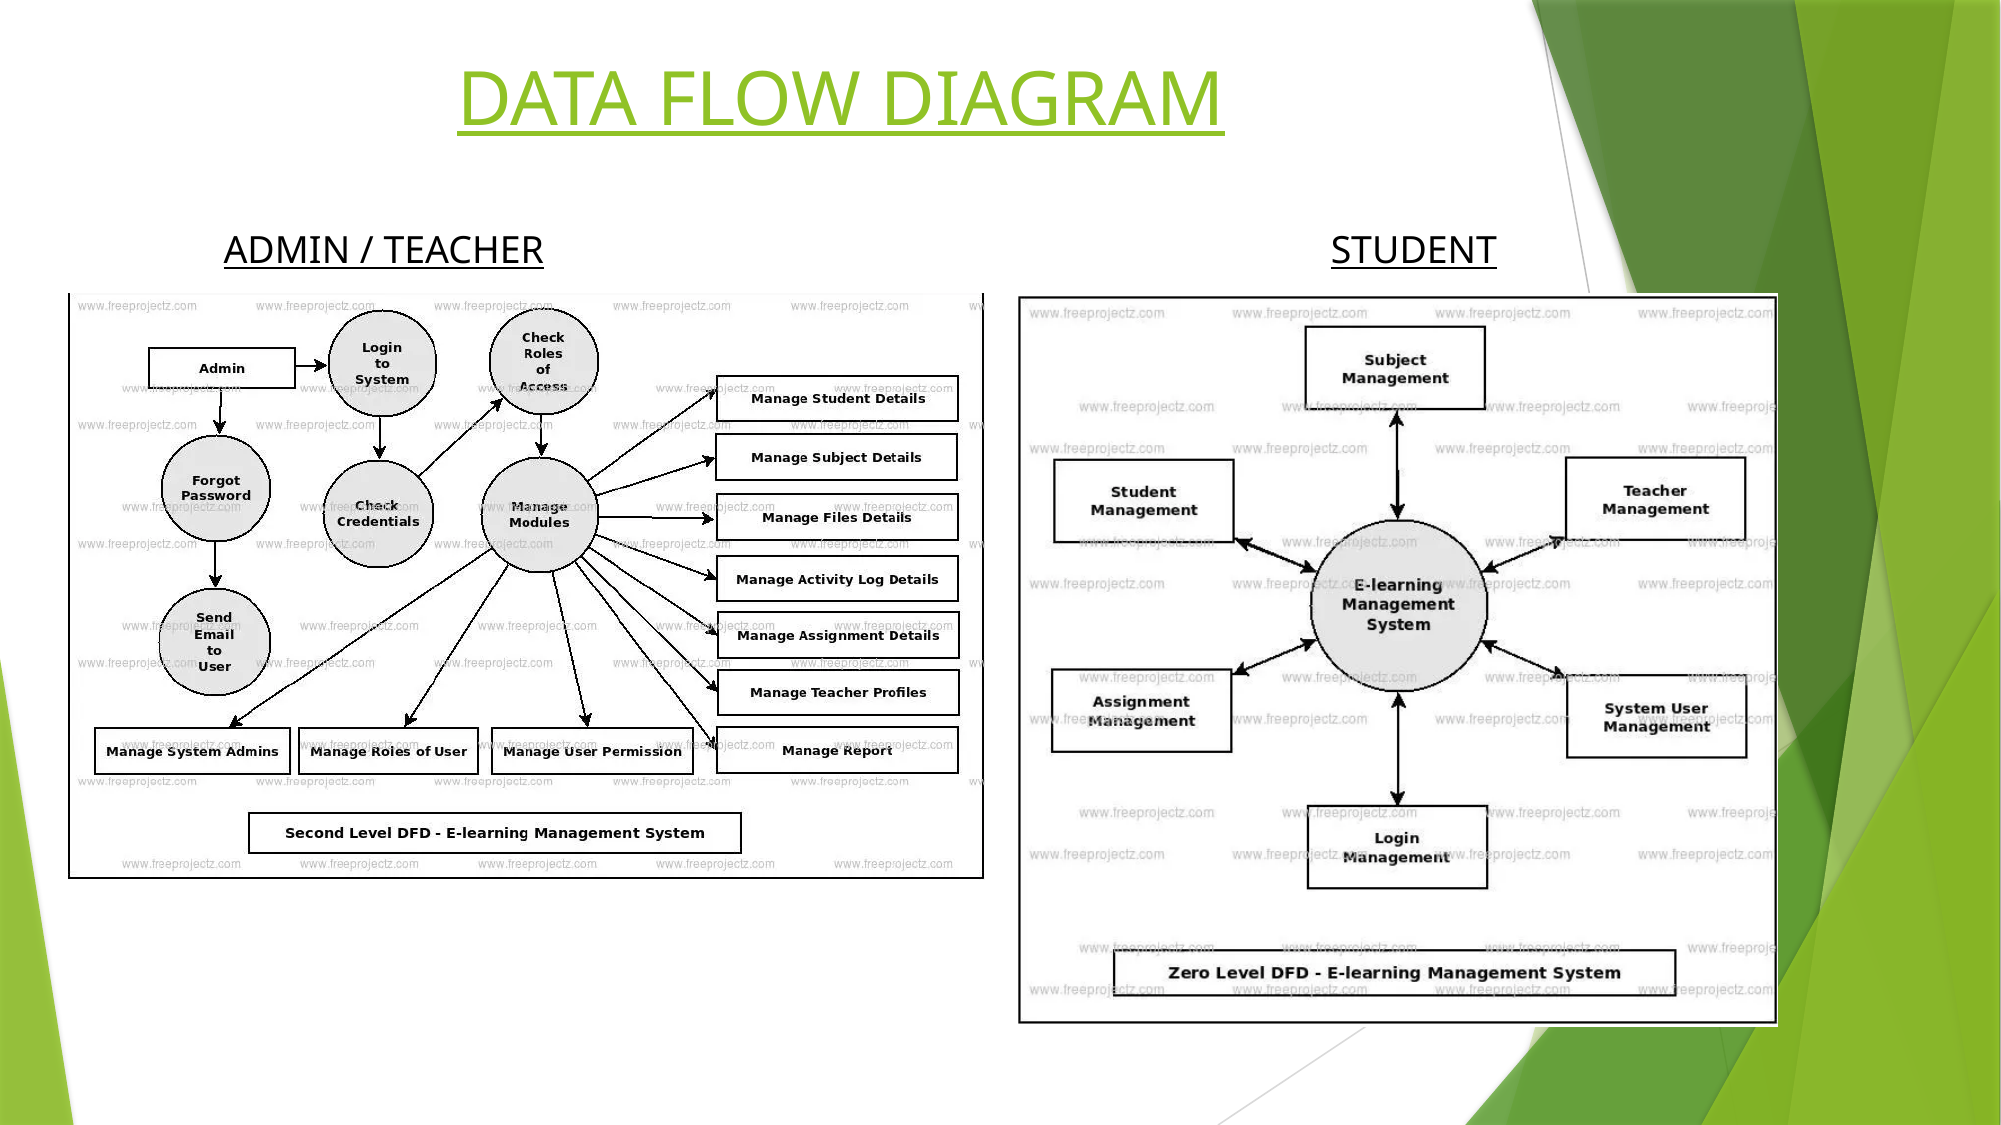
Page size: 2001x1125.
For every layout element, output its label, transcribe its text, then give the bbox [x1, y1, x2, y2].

title DATA FLOW DIAGRAM [136, 42, 1547, 167]
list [67, 292, 986, 880]
picture [1014, 292, 1778, 1027]
text_box STUDENT [1258, 218, 1569, 279]
text_box ADMIN / TEACHER [208, 218, 717, 279]
